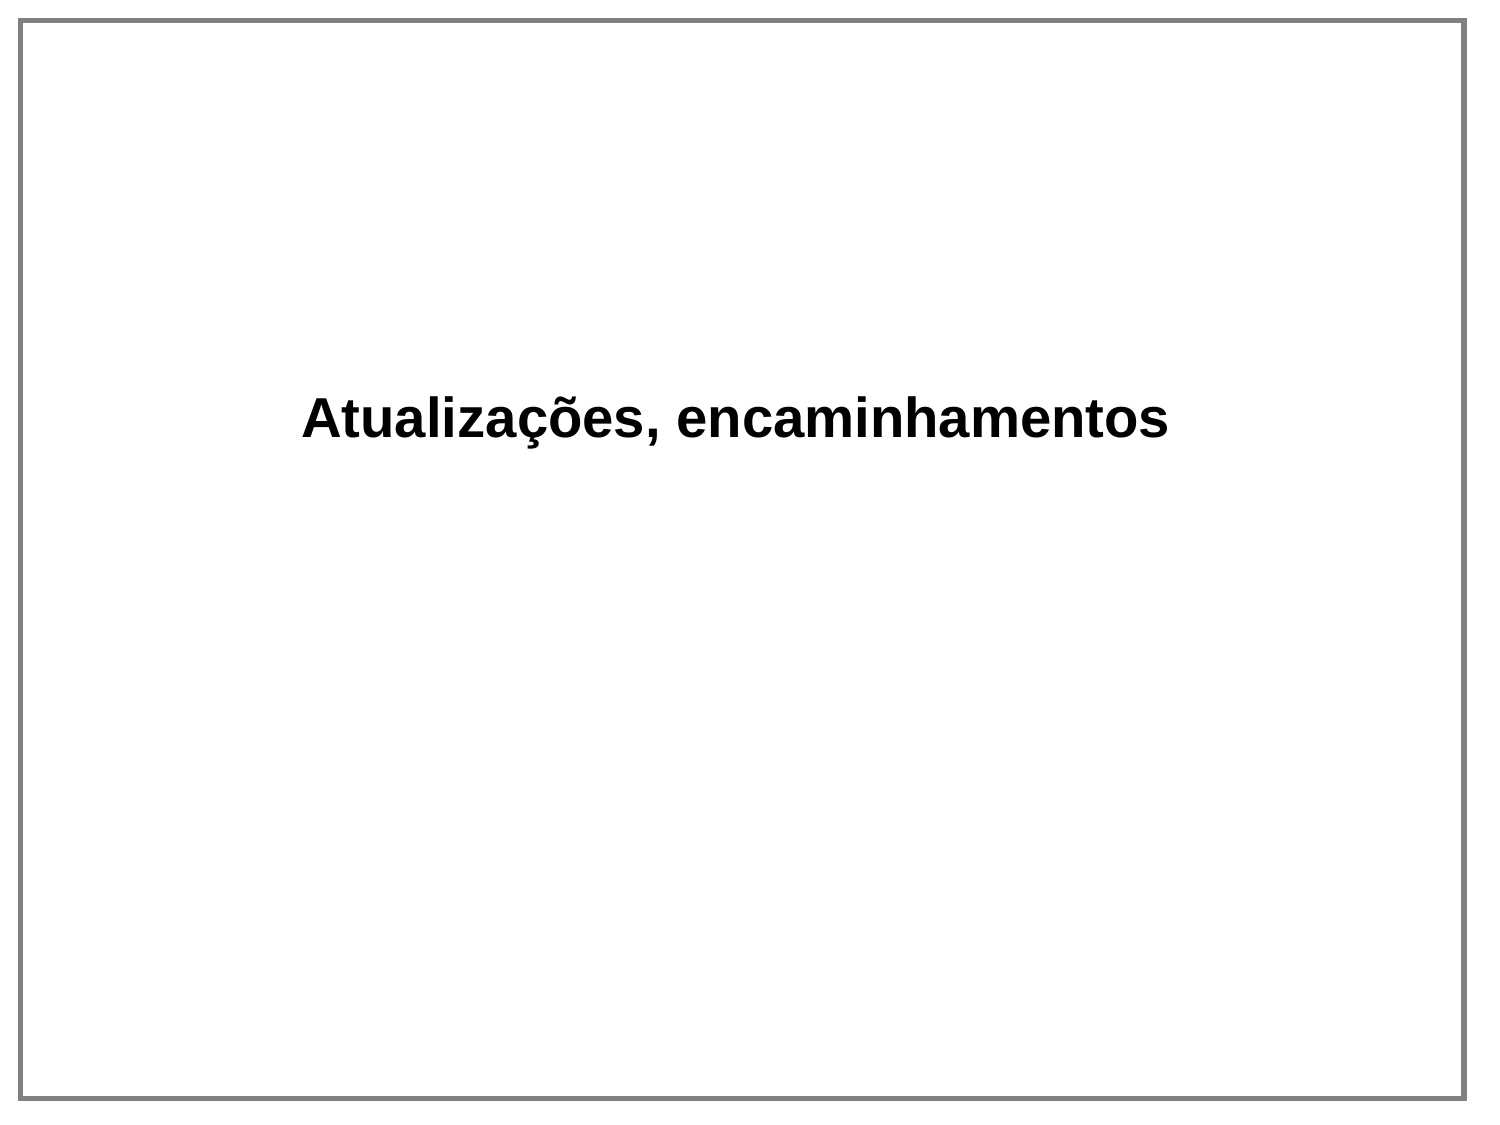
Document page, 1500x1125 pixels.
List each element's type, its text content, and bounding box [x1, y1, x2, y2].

text_box Atualizações, encaminhamentos [104, 124, 1368, 457]
text_box [20, 20, 1465, 1099]
